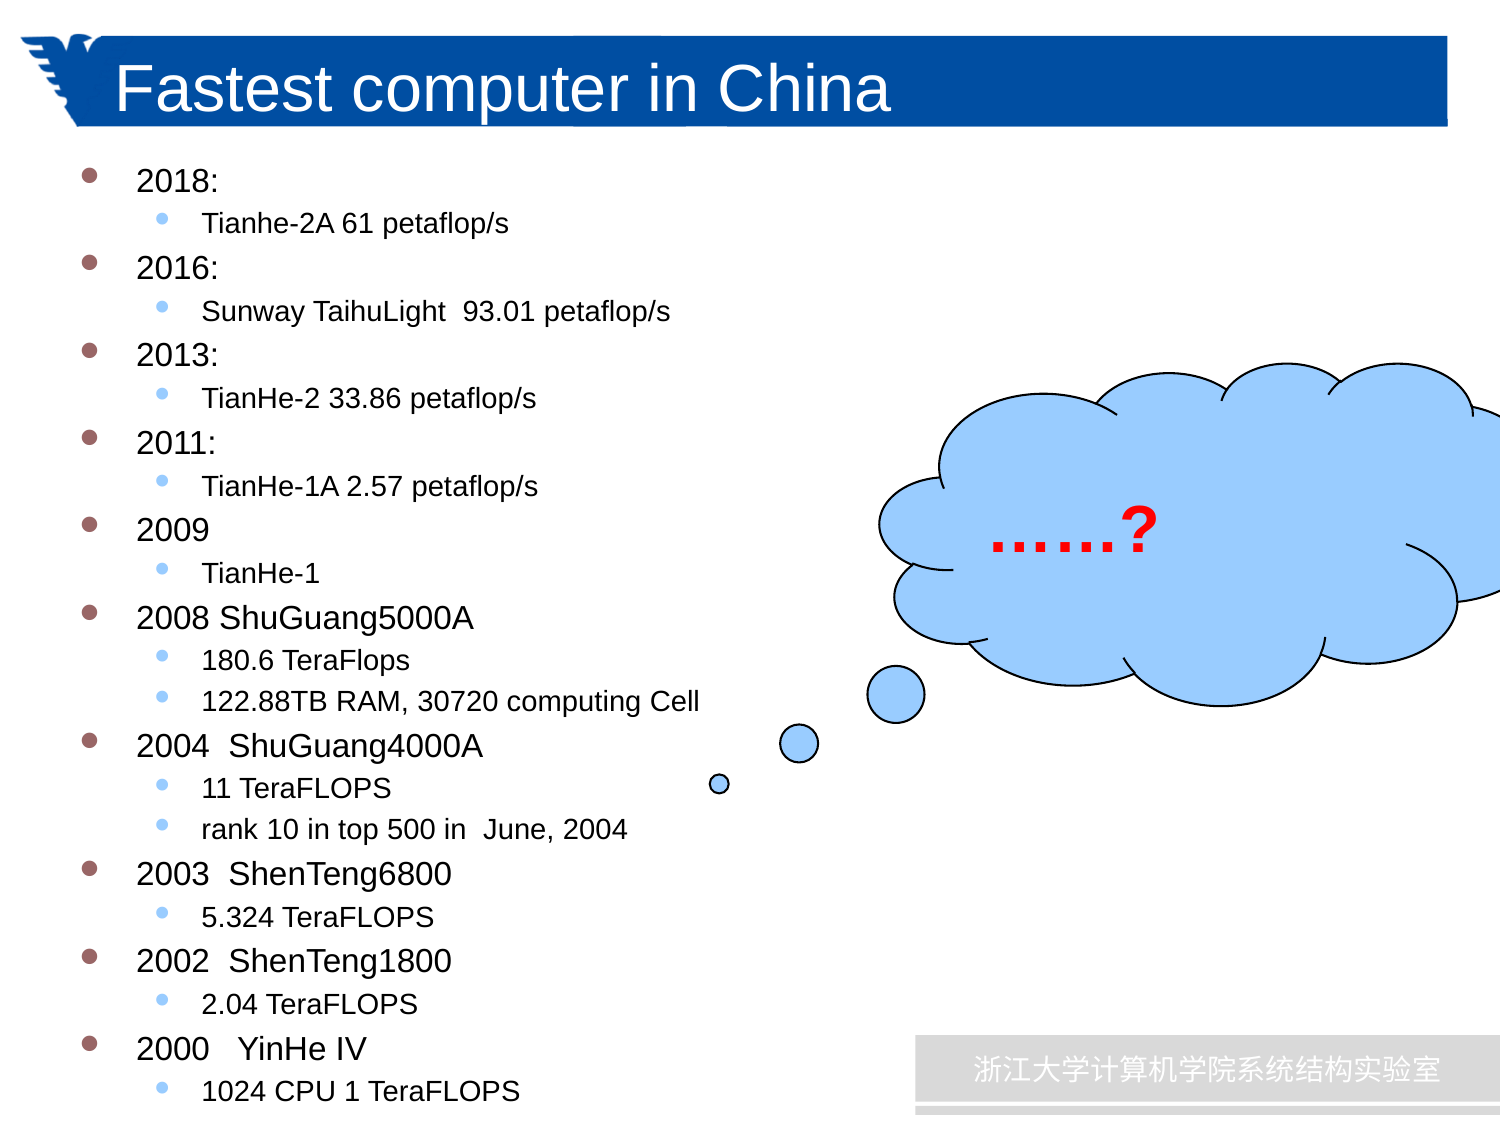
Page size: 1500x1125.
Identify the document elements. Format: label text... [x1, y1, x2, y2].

text_box ……? [867, 665, 925, 723]
text_box ……? [879, 363, 1500, 707]
list 2018: Tianhe-2A 61 petaflop/s 2016: Sunway TaihuLight 93.01 petaflop/s 2013: TianHe-2 33.86 petaflop/s 2011: TianHe-1A 2.57 petaflop/s 2009 TianHe-1 2008 ShuGuang5000A 180.6 TeraFlops 122.88TB RAM, 30720 computing Cell 2004 ShuGuang4000A 11 TeraFLOPS rank 10 in top 500 in June, 2004 2003 ShenTeng6800 5.324 TeraFLOPS 2002 ShenTeng1800 2.04 TeraFLOPS 2000 YinHe IV 1024 CPU 1 TeraFLOPS [64, 151, 1365, 877]
text_box ……? [709, 774, 729, 794]
text_box ……? [780, 724, 819, 763]
title Fastest computer in China [99, 37, 1347, 151]
picture [5, 19, 148, 127]
